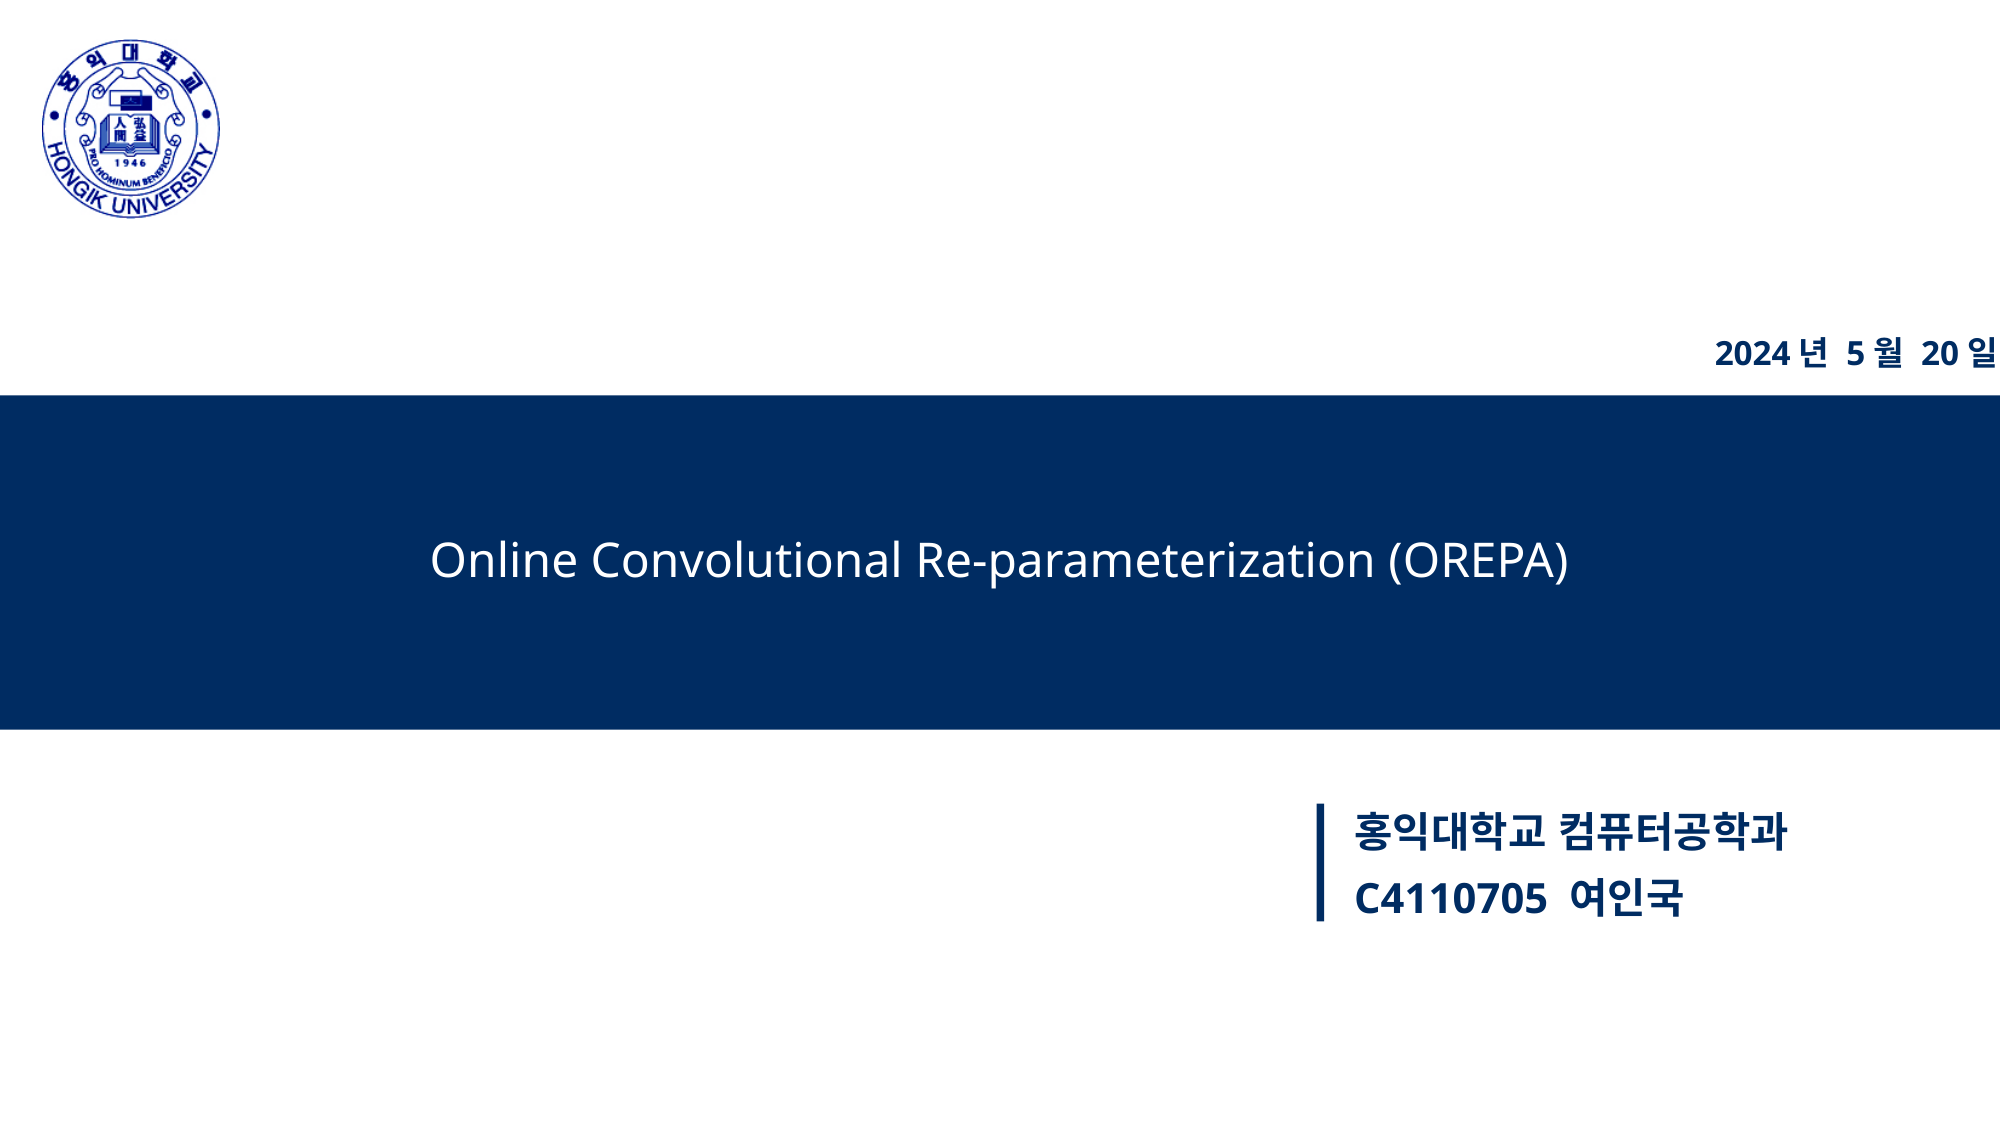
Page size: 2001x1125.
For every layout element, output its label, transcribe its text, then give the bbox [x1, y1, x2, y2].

text_box Online Convolutional Re-parameterization (OREPA) [249, 529, 1750, 596]
text_box [0, 394, 2000, 731]
text_box 홍익대학교 컴퓨터공학과 C4110705 여인국 [1339, 803, 1932, 948]
text_box [415, 435, 1916, 699]
picture [42, 39, 220, 219]
text_box 2024년 5월 20일 [1699, 325, 2000, 392]
text_box [1316, 803, 1325, 922]
